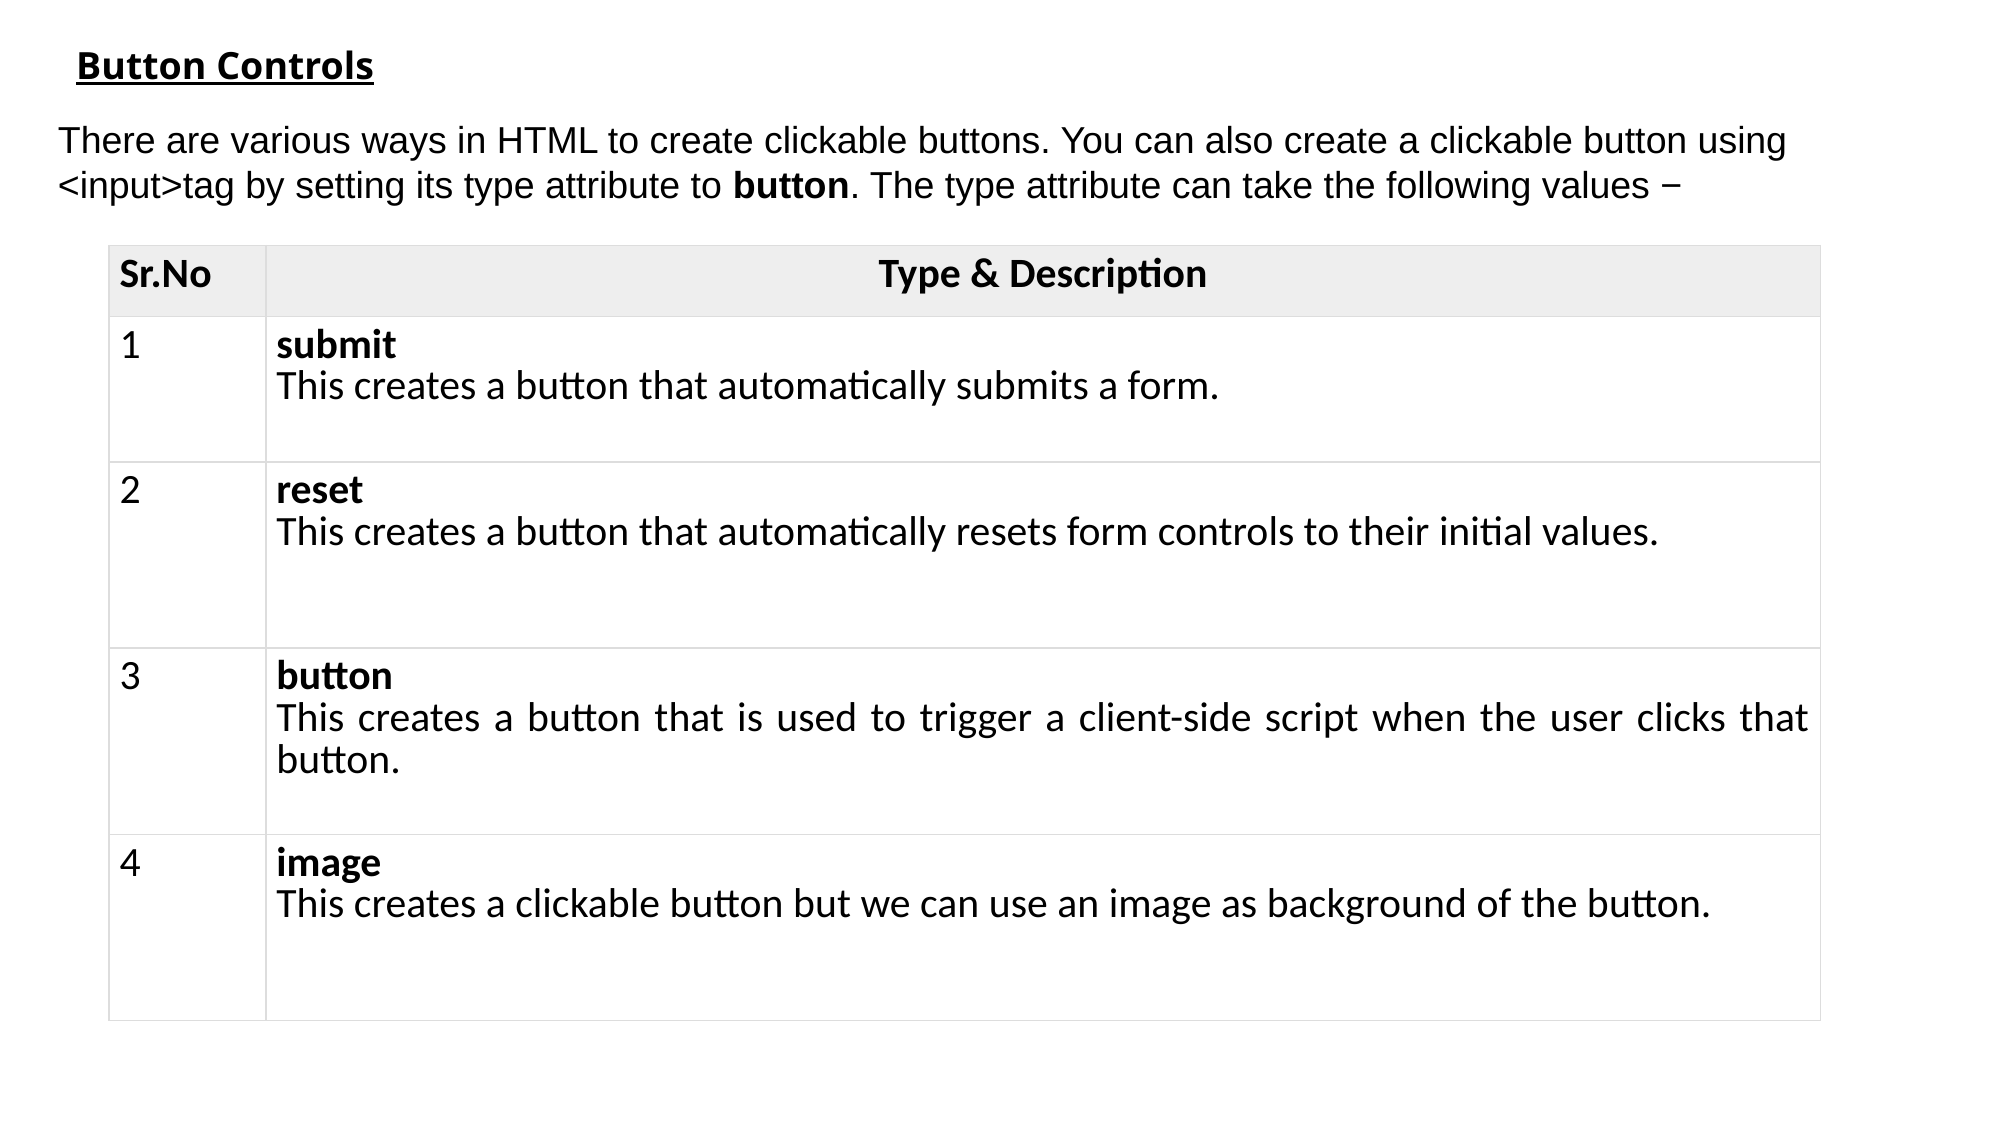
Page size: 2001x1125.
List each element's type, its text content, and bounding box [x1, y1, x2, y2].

table_cell reset This creates a button that automatically resets form controls to their initial values. [267, 463, 1820, 647]
table_cell image This creates a clickable button but we can use an image as background of the button. [267, 835, 1820, 1020]
table_cell 2 [110, 463, 265, 647]
text_box There are various ways in HTML to create clickable buttons. You can also create a clickable button using <input>tag by setting its type attribute to button. The type attribute can take the following values − [43, 109, 1950, 214]
table_header Type & Description [267, 246, 1820, 316]
table_cell button This creates a button that is used to trigger a client-side script when the user clicks that button. [267, 649, 1820, 834]
text_box Button Controls [61, 34, 390, 95]
table_cell 4 [110, 835, 265, 1020]
table_cell 1 [110, 317, 265, 461]
table_cell submit This creates a button that automatically submits a form. [267, 317, 1820, 461]
table_header Sr.No [110, 246, 265, 316]
table_cell 3 [110, 649, 265, 834]
